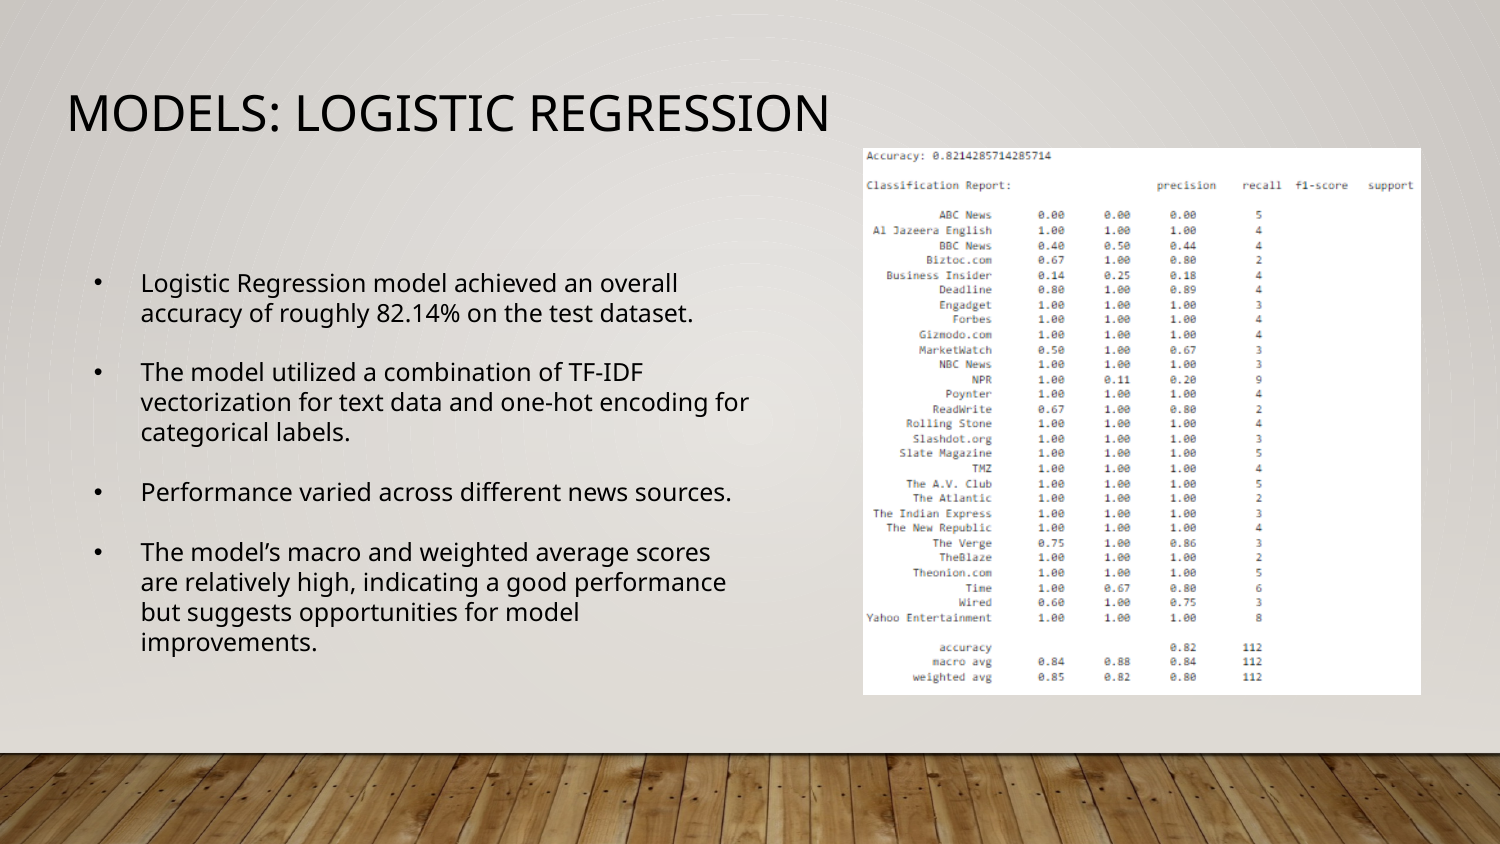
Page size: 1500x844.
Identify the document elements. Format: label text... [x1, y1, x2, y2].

picture [0, 753, 1500, 844]
text_box Logistic Regression model achieved an overall accuracy of roughly 82.14% on the test dataset. The model utilized a combination of TF-IDF vectorization for text data and one-hot encoding for categorical labels. Performance varied across different news sources. The model’s macro and weighted average scores are relatively high, indicating a good performance but suggests opportunities for model improvements. [78, 259, 767, 664]
picture [863, 148, 1422, 695]
title Models: Logistic Regression [51, 72, 1449, 167]
